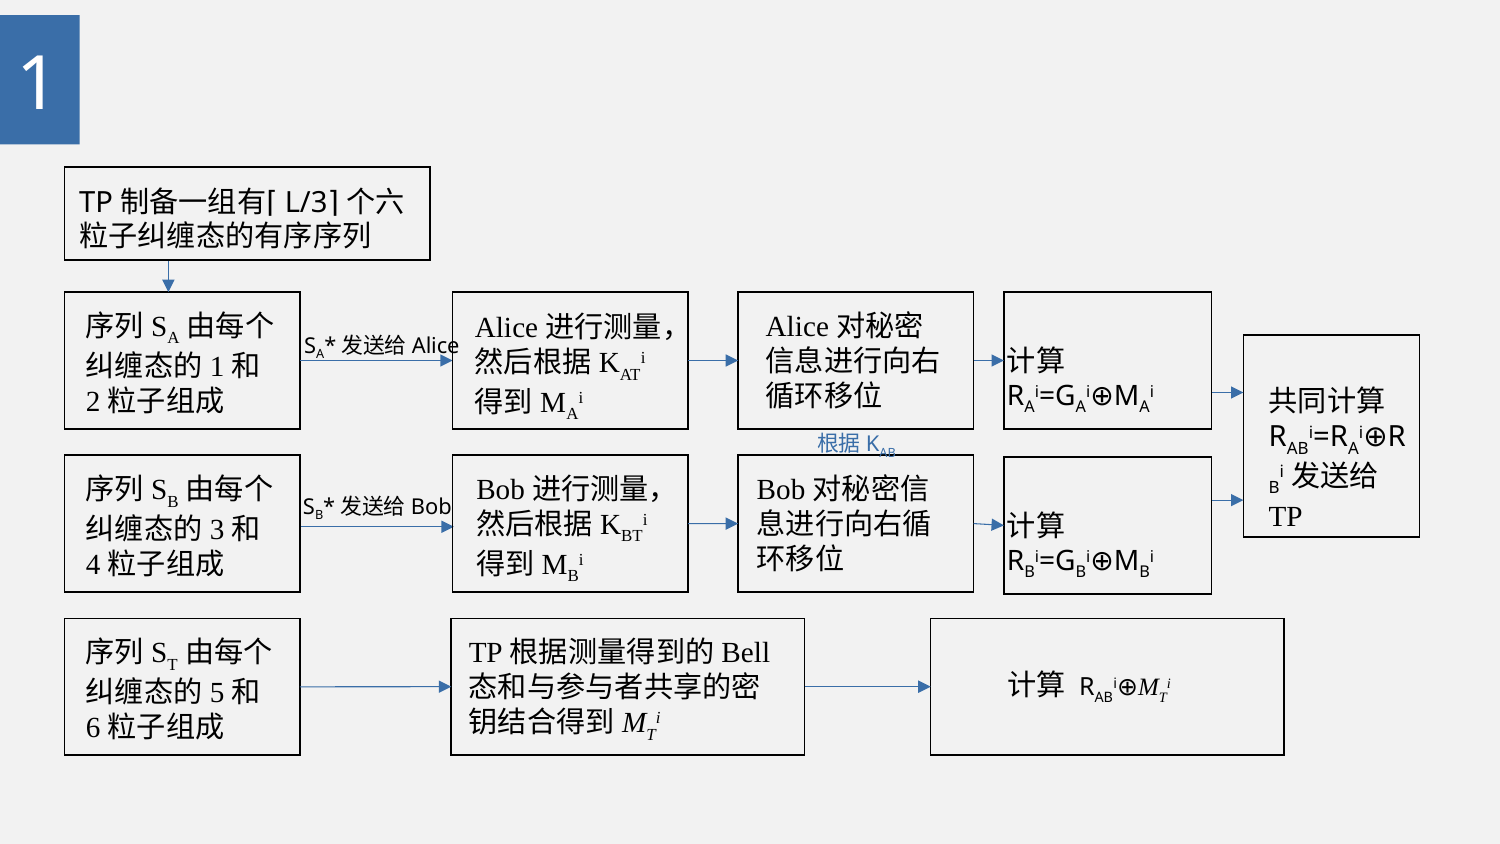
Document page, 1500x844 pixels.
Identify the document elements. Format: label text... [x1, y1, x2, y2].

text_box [452, 455, 689, 618]
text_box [738, 455, 974, 619]
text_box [64, 618, 300, 756]
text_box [992, 456, 1223, 594]
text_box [930, 618, 1284, 756]
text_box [452, 292, 689, 429]
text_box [296, 485, 452, 527]
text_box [295, 324, 452, 366]
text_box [992, 292, 1223, 429]
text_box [64, 455, 300, 593]
text_box TP制备一组有⌈L/3⌉个六粒子纠缠态的有序序列 [64, 175, 440, 261]
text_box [451, 618, 805, 756]
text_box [1243, 335, 1429, 537]
text_box 1 [2, 27, 75, 133]
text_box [738, 291, 974, 455]
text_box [64, 292, 300, 429]
text_box [63, 166, 431, 261]
